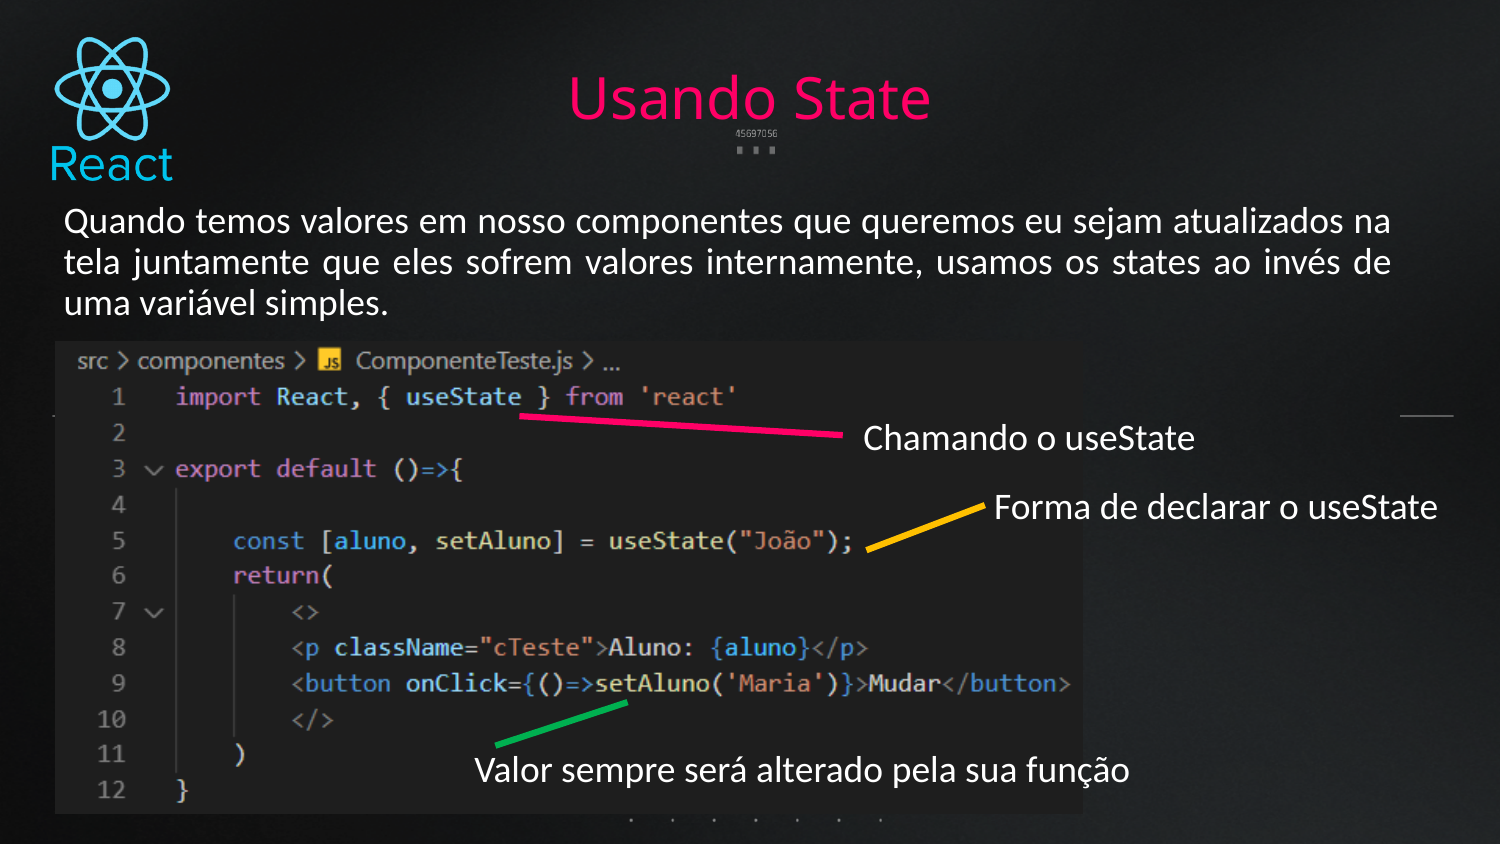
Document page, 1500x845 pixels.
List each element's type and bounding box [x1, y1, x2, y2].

text_box [866, 505, 985, 551]
text_box [519, 416, 843, 436]
text_box [495, 702, 628, 746]
picture [0, 0, 1500, 844]
